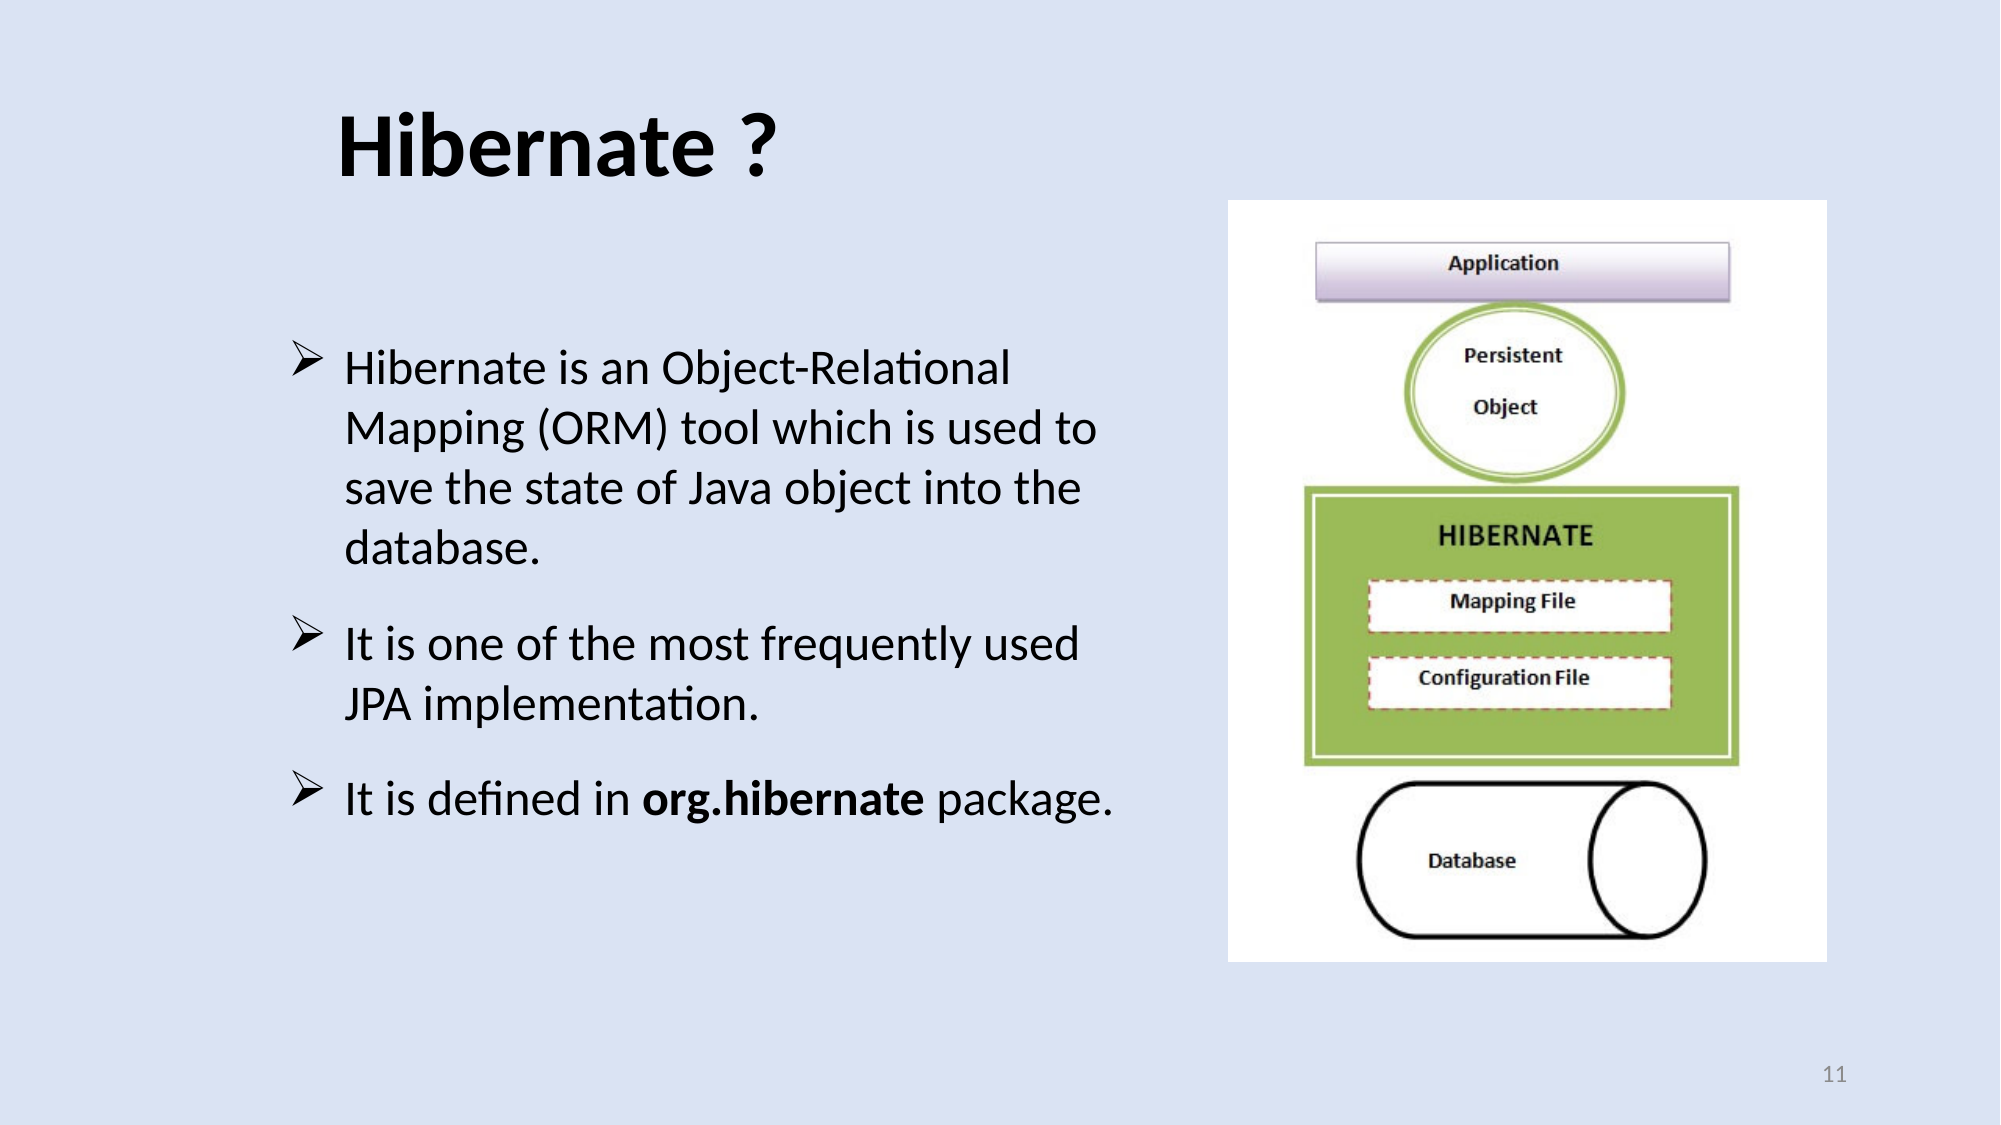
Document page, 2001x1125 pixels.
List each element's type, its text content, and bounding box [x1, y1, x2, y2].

text_box Hibernate is an Object-Relational Mapping (ORM) tool which is used to save the state of Java object into the database. It is one of the most frequently used JPA implementation. It is defined in org.hibernate package. [272, 327, 1152, 833]
picture [1228, 200, 1827, 962]
slide_number 11 [1412, 1042, 1863, 1103]
